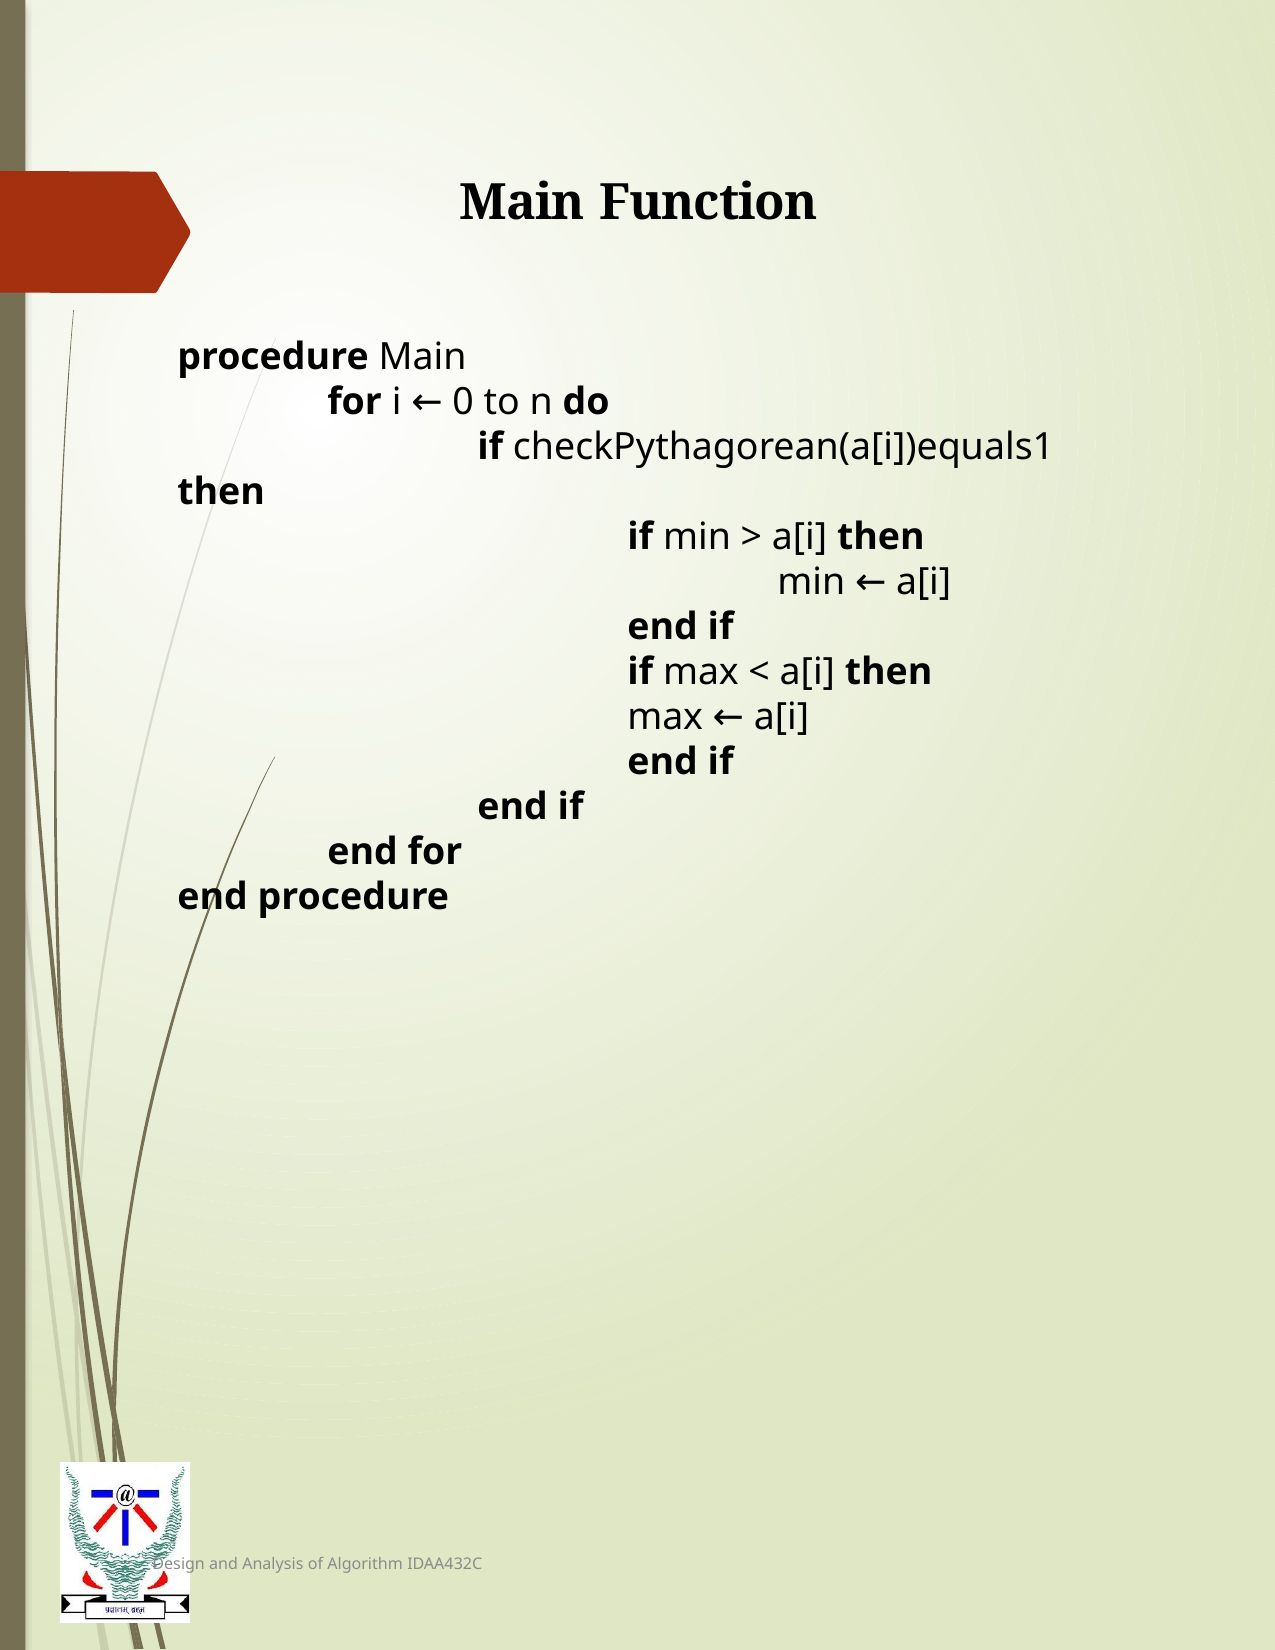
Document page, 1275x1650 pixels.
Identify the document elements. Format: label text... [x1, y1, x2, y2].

text_box [59, 1462, 191, 1623]
text_box Main Function [294, 162, 833, 238]
text_box procedure Main for i ← 0 to n do if checkPythagorean(a[i])equals1 then if min > a[i] then min ← a[i] end if if max < a[i] then max ← a[i] end if end if end for end procedure [162, 324, 1163, 925]
footer Design and Analysis of Algorithm IDAA432C [137, 1540, 875, 1586]
